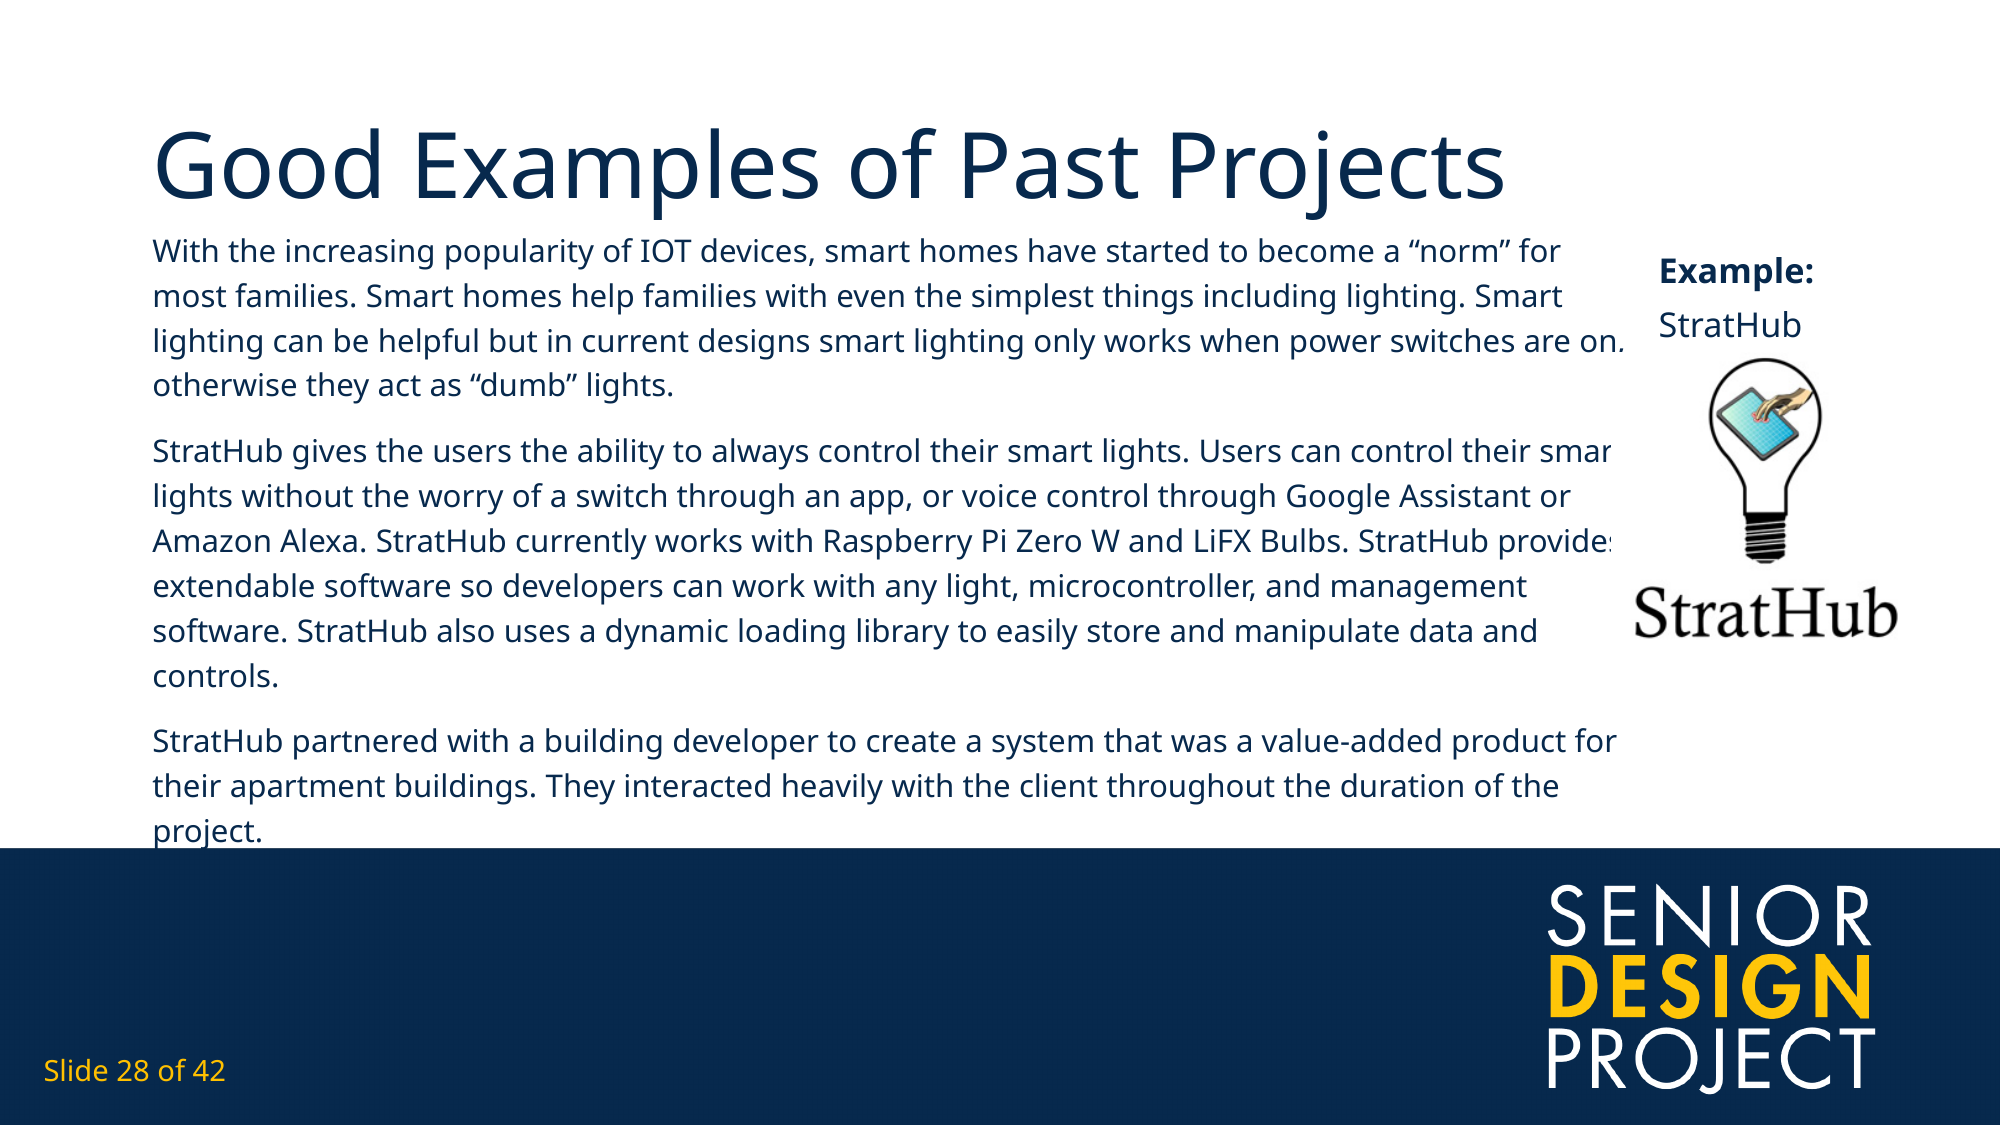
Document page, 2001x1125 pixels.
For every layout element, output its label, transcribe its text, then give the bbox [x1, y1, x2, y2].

title Good Examples of Past Projects [137, 59, 1863, 246]
text_box Example: StratHub [1644, 246, 2000, 353]
picture [0, 0, 2000, 1125]
slide_number Slide 28 of 42 [28, 1042, 479, 1103]
list With the increasing popularity of IOT devices, smart homes have started to become a “norm” for most families. Smart homes help families with even the simplest things including lighting. Smart lighting can be helpful but in current designs smart lighting only works when power switches are on, otherwise they act as “dumb” lights. StratHub gives the users the ability to always control their smart lights. Users can control their smart lights without the worry of a switch through an app, or voice control through Google Assistant or Amazon Alexa. StratHub currently works with Raspberry Pi Zero W and LiFX Bulbs. StratHub provides extendable software so developers can work with any light, microcontroller, and management software. StratHub also uses a dynamic loading library to easily store and manipulate data and controls. StratHub partnered with a building developer to create a system that was a value-added product for their apartment buildings. They interacted heavily with the client throughout the duration of the project. [137, 216, 1645, 799]
